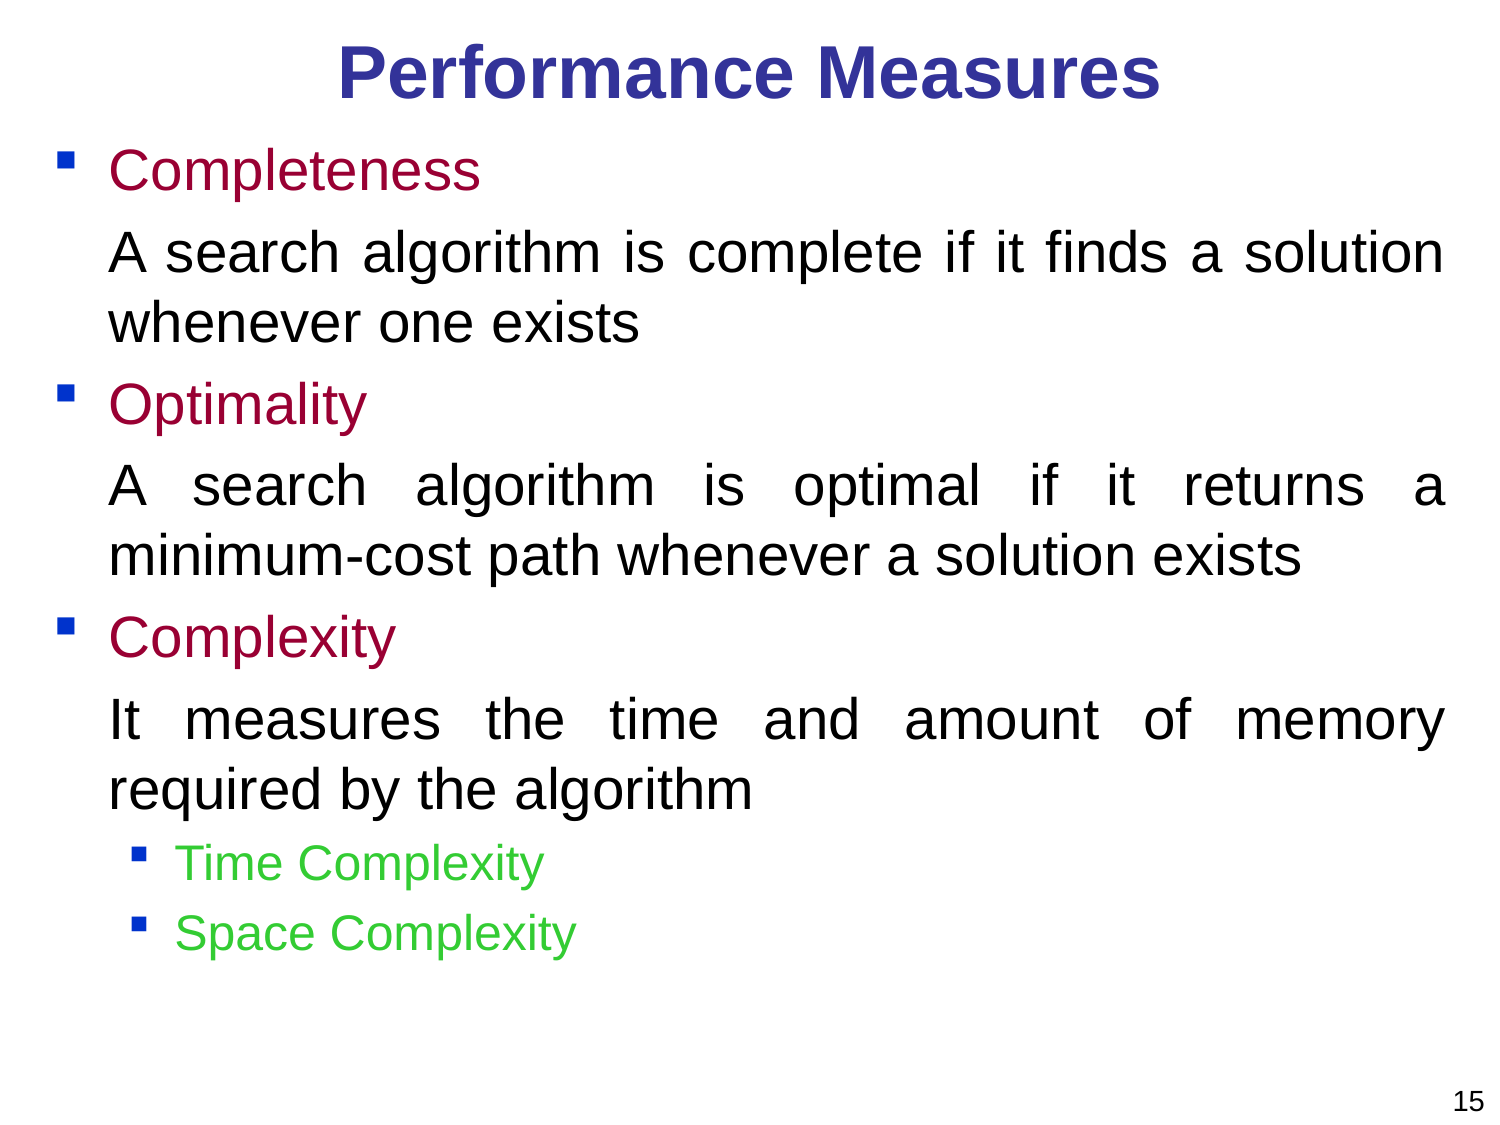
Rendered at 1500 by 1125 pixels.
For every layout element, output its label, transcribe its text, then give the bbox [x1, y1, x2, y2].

title Performance Measures [24, 0, 1476, 138]
list Completeness A search algorithm is complete if it finds a solution whenever one exists Optimality A search algorithm is optimal if it returns a minimum-cost path whenever a solution exists Complexity It measures the time and amount of memory required by the algorithm Time Complexity Space Complexity [37, 124, 1463, 1051]
slide_number 15 [1424, 1074, 1500, 1125]
